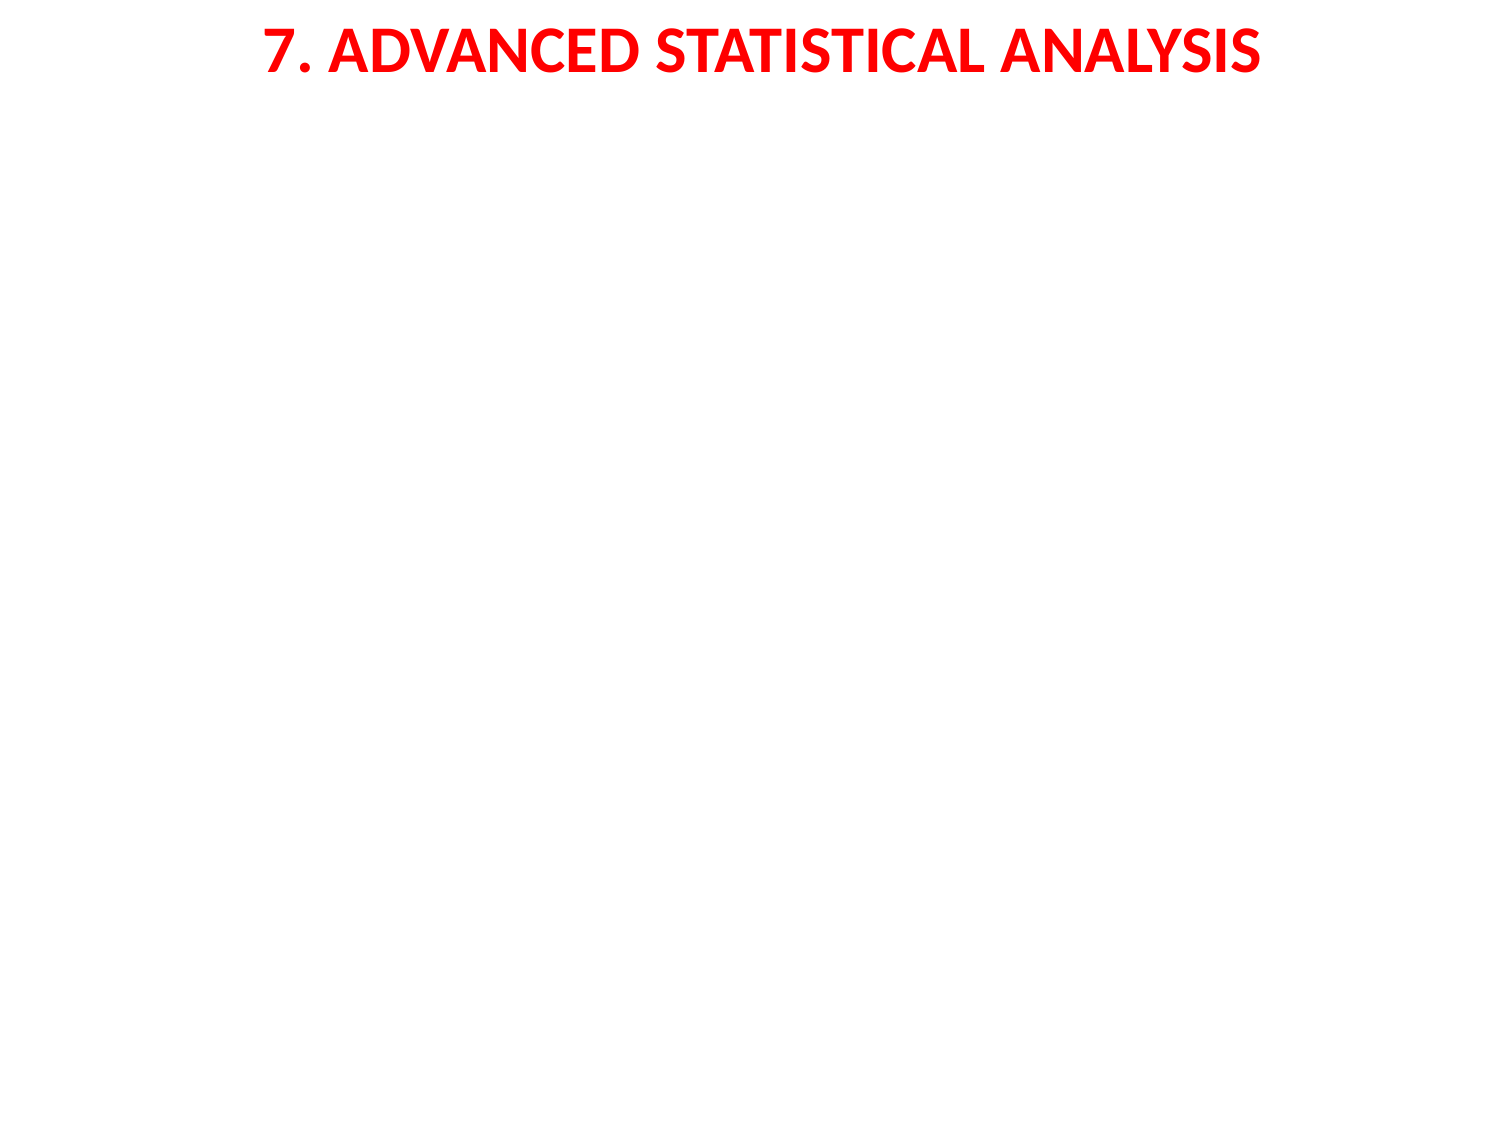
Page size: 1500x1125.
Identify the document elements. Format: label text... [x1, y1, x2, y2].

title 7. ADVANCED STATISTICAL ANALYSIS [162, 0, 1363, 93]
